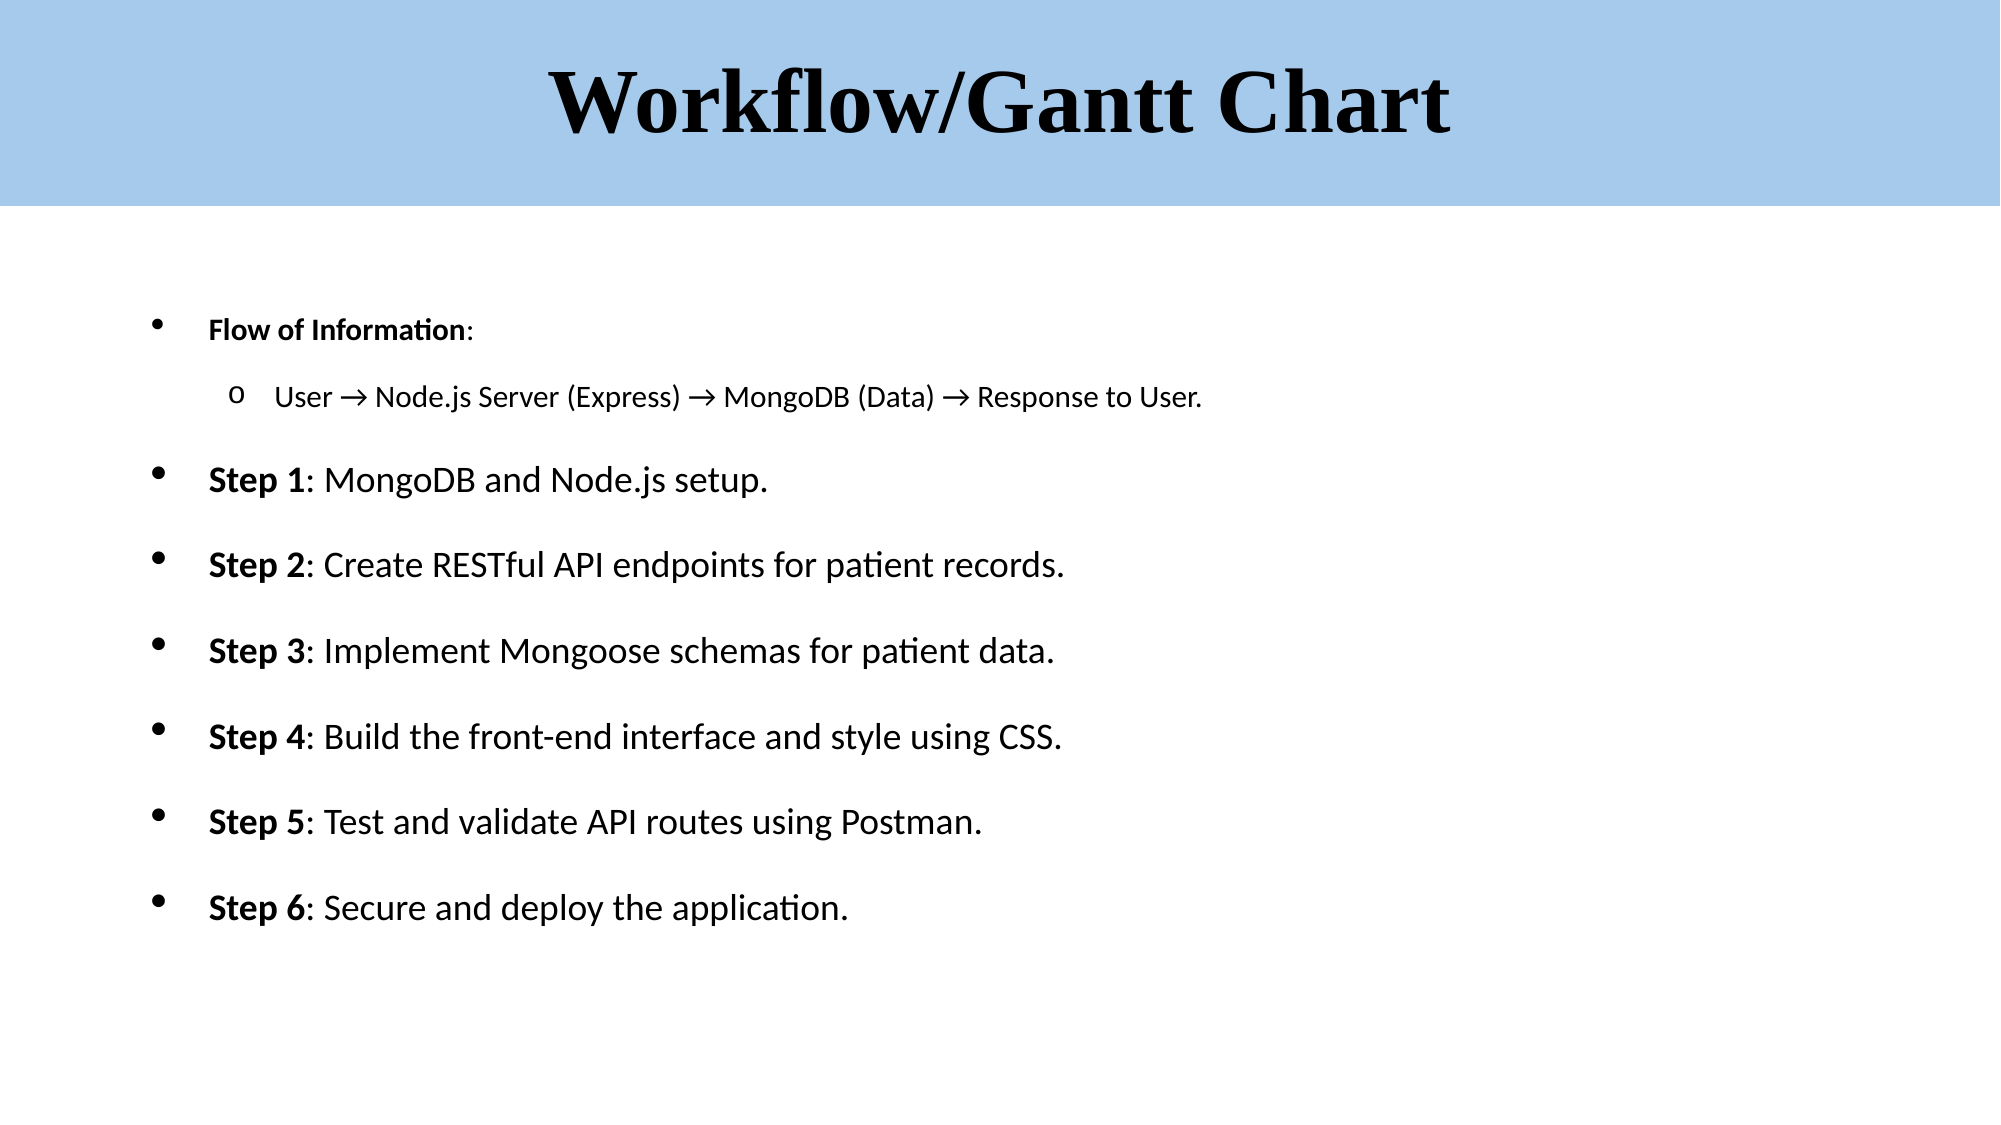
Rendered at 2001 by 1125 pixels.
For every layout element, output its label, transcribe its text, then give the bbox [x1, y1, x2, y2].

title Workflow/Gantt Chart [0, 0, 2000, 206]
list Flow of Information: User → Node.js Server (Express) → MongoDB (Data) → Response to User. Step 1: MongoDB and Node.js setup. Step 2: Create RESTful API endpoints for patient records. Step 3: Implement Mongoose schemas for patient data. Step 4: Build the front-end interface and style using CSS. Step 5: Test and validate API routes using Postman. Step 6: Secure and deploy the application. [137, 299, 1863, 1014]
